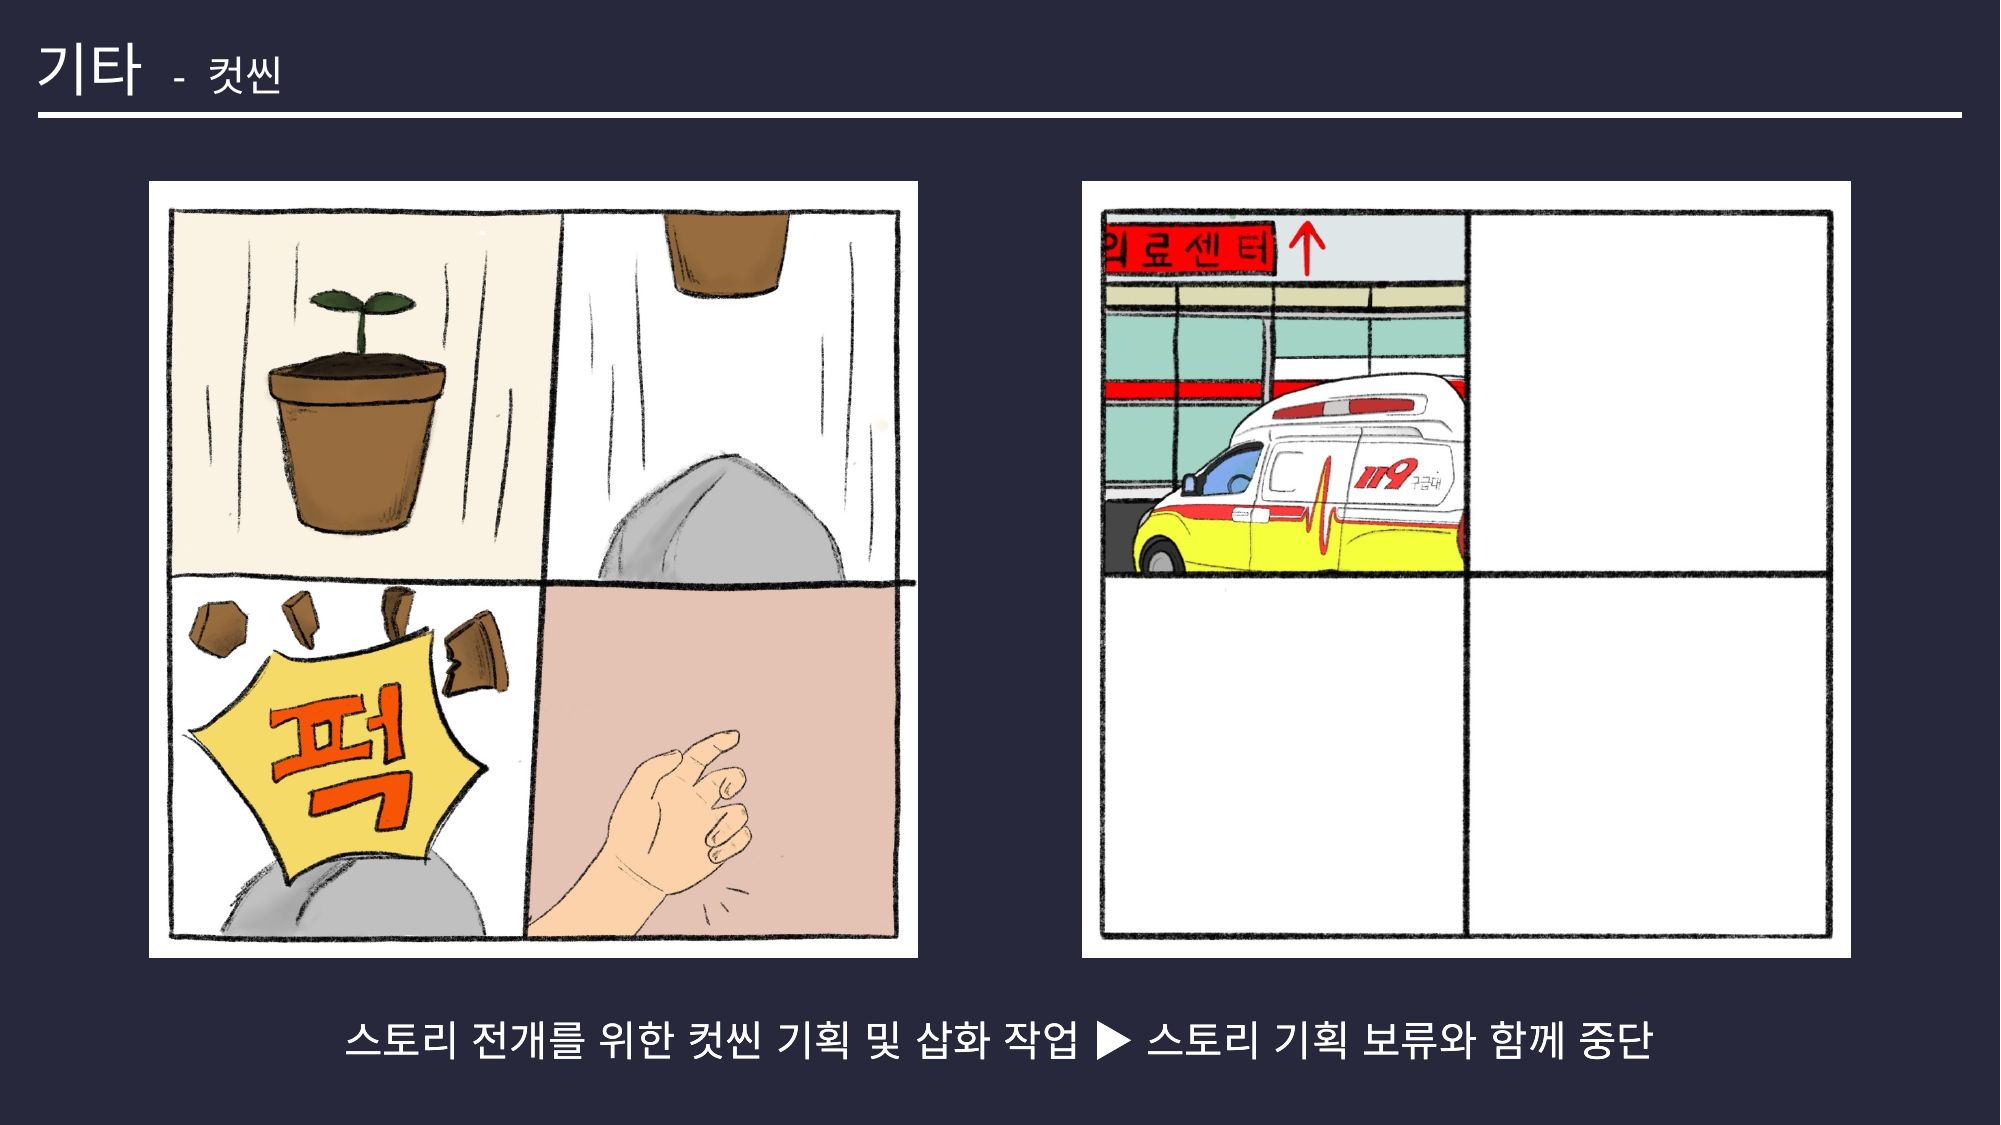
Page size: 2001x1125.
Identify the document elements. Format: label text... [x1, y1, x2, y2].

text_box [149, 181, 1851, 190]
text_box 기타 - 컷씬 [20, 25, 299, 111]
text_box 스토리 전개를 위한 컷씬 기획 및 삽화 작업 ▶ 스토리 기획 보류와 함께 중단 [329, 1007, 1671, 1073]
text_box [149, 190, 1851, 958]
